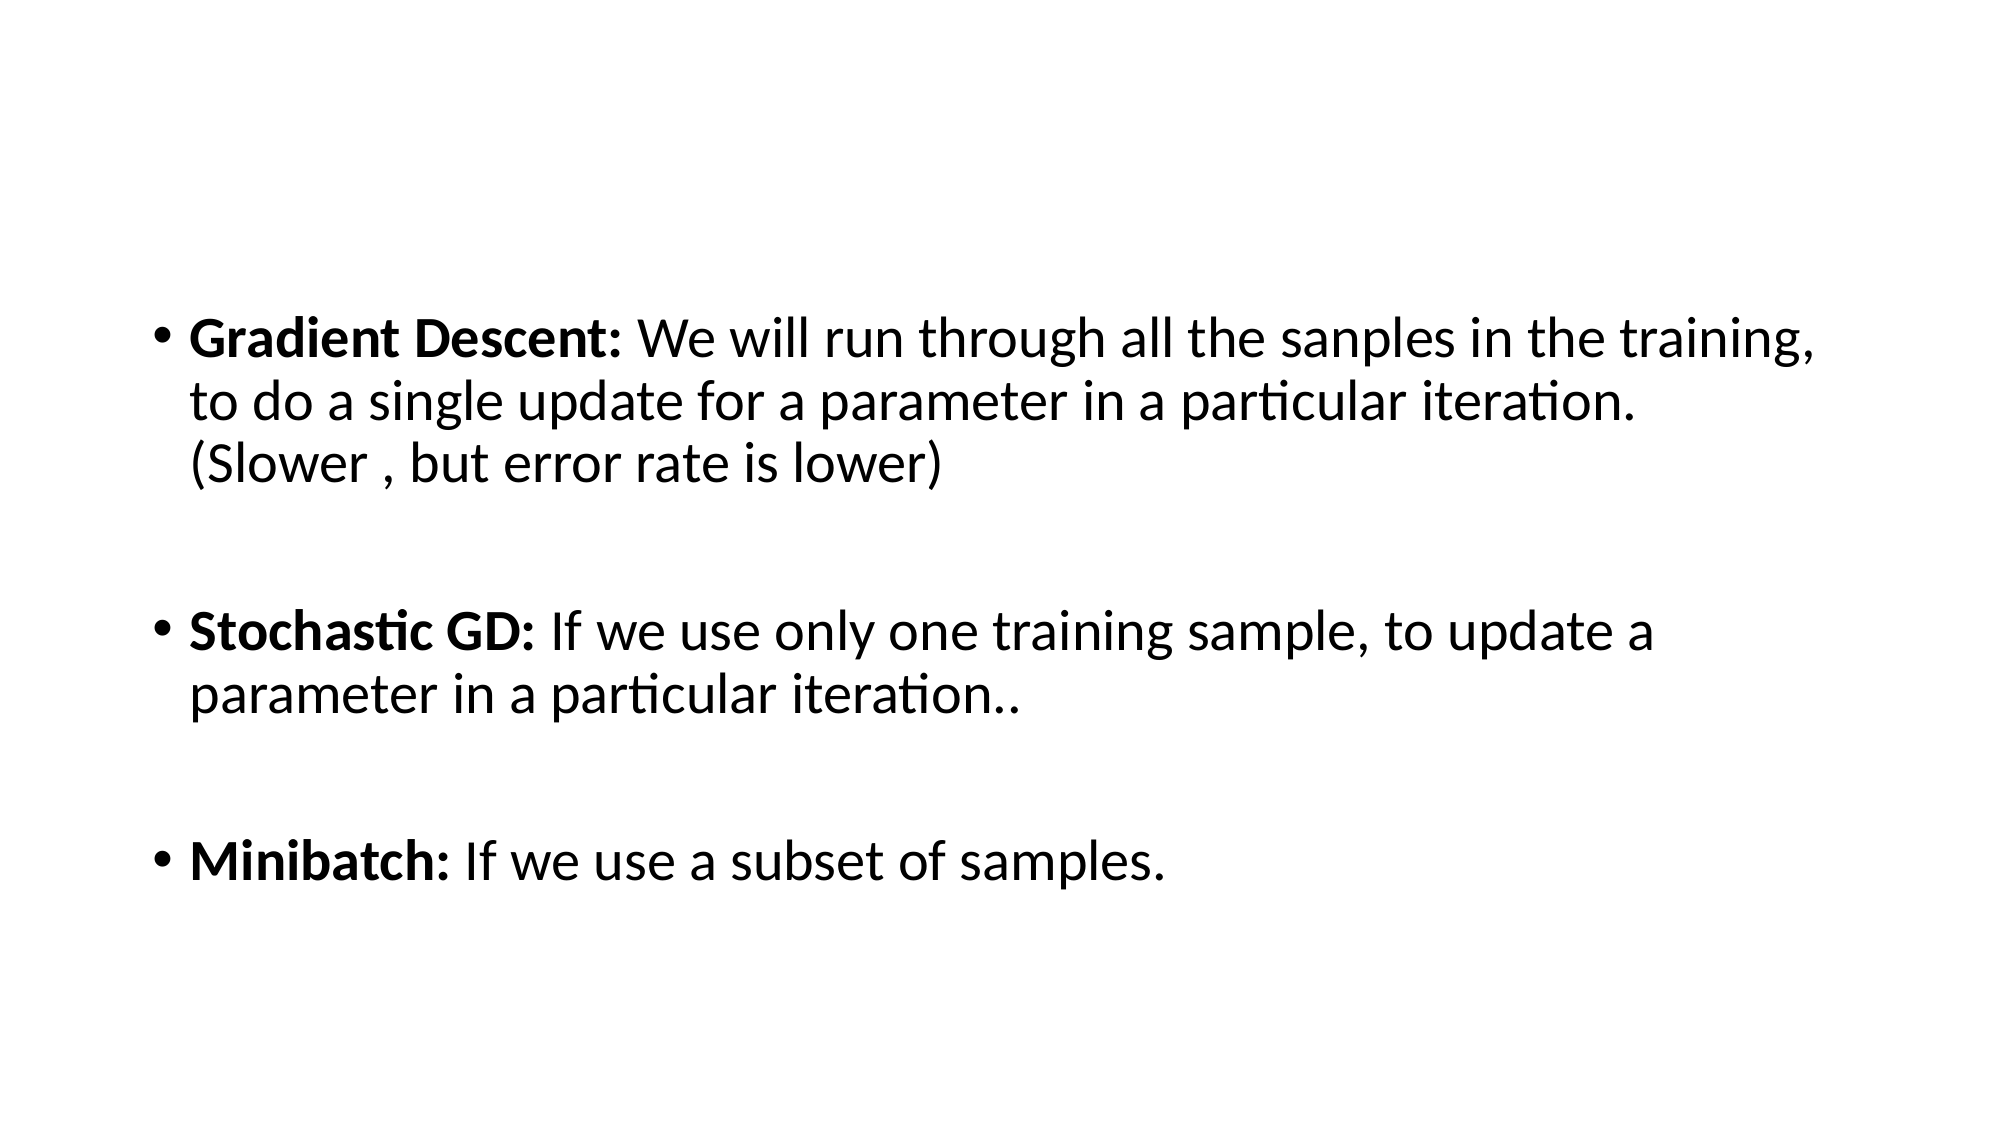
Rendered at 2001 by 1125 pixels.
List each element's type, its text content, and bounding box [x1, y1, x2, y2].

list Gradient Descent: We will run through all the sanples in the training, to do a single update for a parameter in a particular iteration. (Slower , but error rate is lower) Stochastic GD: If we use only one training sample, to update a parameter in a particular iteration.. Minibatch: If we use a subset of samples. [137, 299, 1863, 1014]
